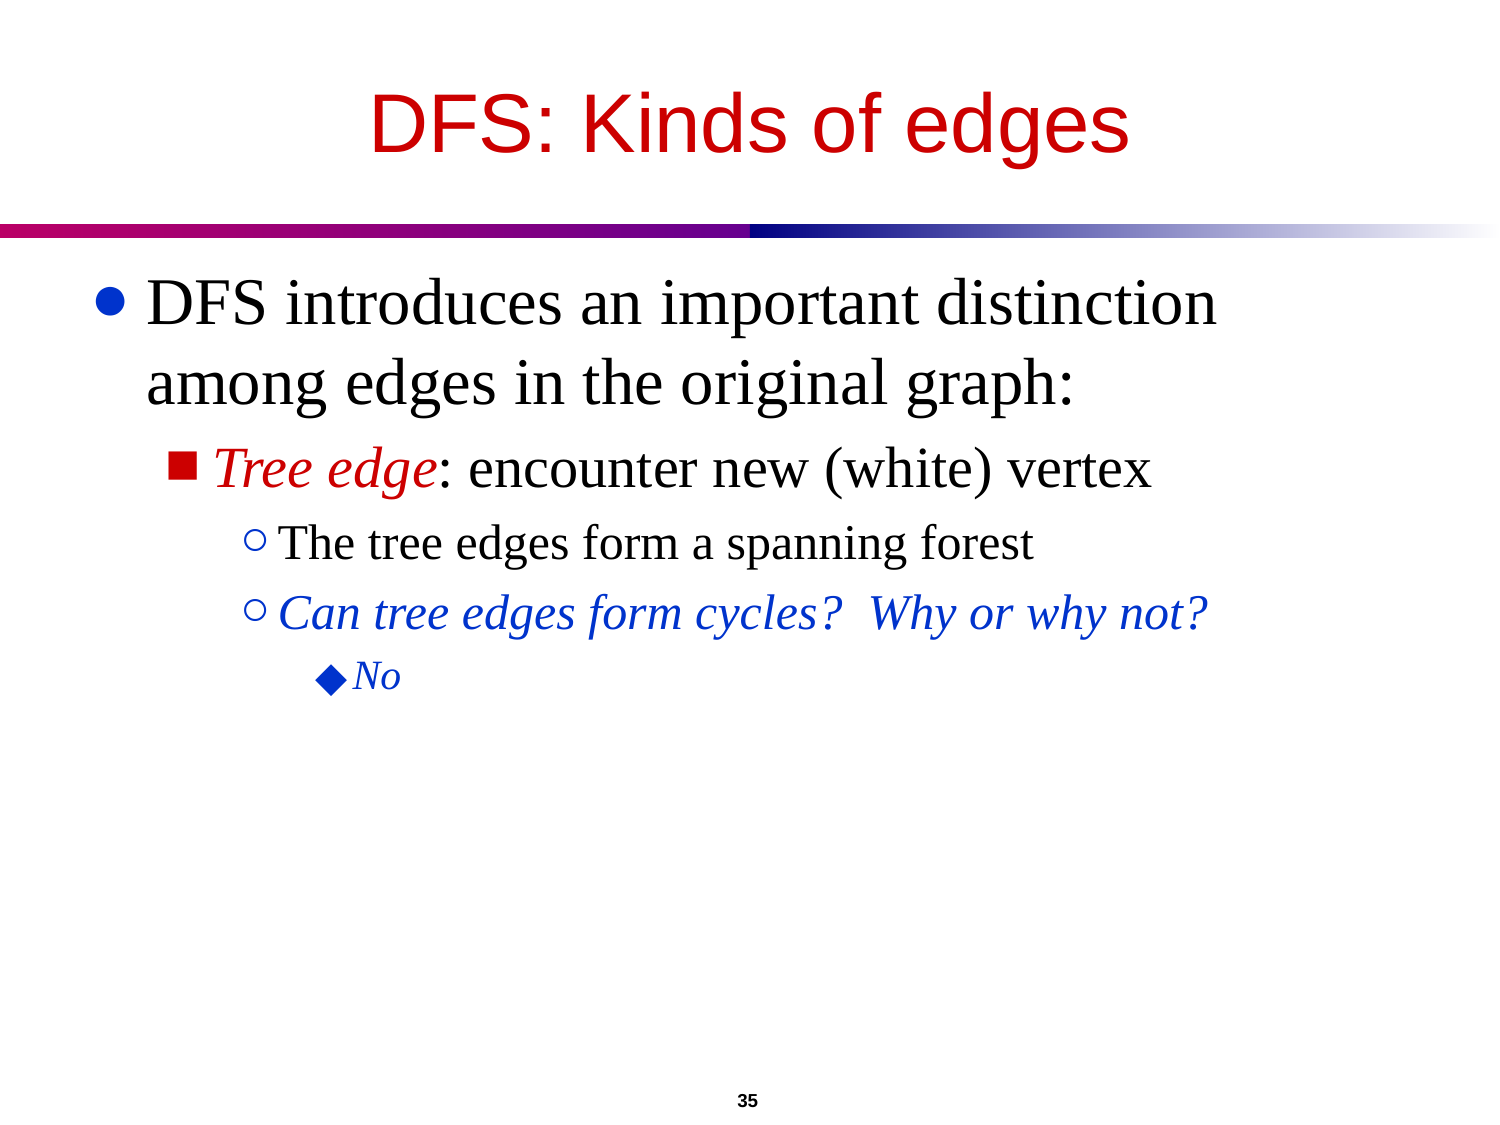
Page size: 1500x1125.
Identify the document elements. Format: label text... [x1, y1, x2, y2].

title DFS: Kinds of edges [75, 37, 1425, 200]
list DFS introduces an important distinction among edges in the original graph: Tree edge: encounter new (white) vertex The tree edges form a spanning forest Can tree edges form cycles? Why or why not? No [75, 249, 1425, 963]
text_box ‹#› [74, 1074, 1425, 1125]
